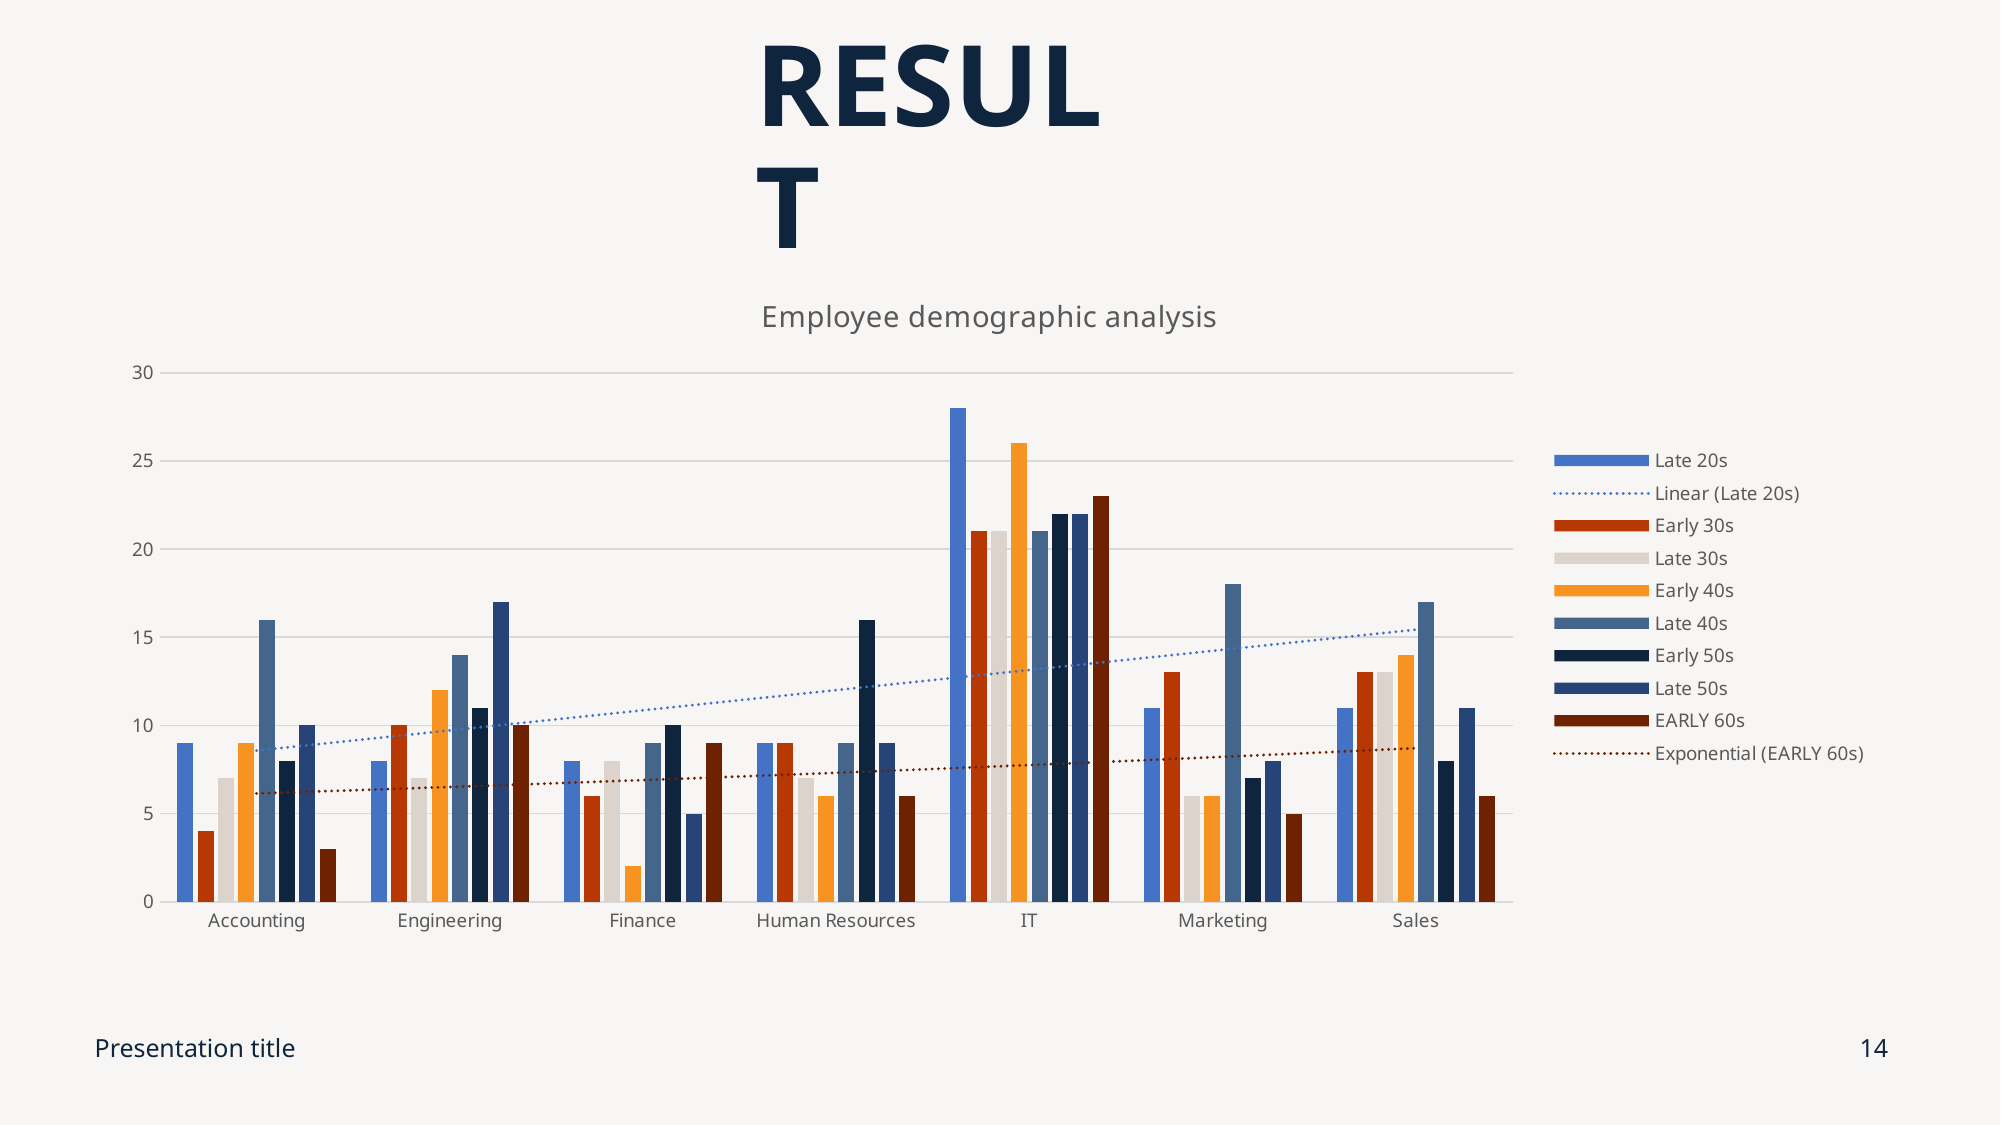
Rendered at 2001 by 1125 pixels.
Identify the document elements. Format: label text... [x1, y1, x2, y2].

chart [96, 266, 1883, 948]
slide_number 14 [1836, 1020, 1912, 1080]
footer Presentation title [79, 1020, 755, 1080]
title RESULT [740, 59, 1129, 243]
